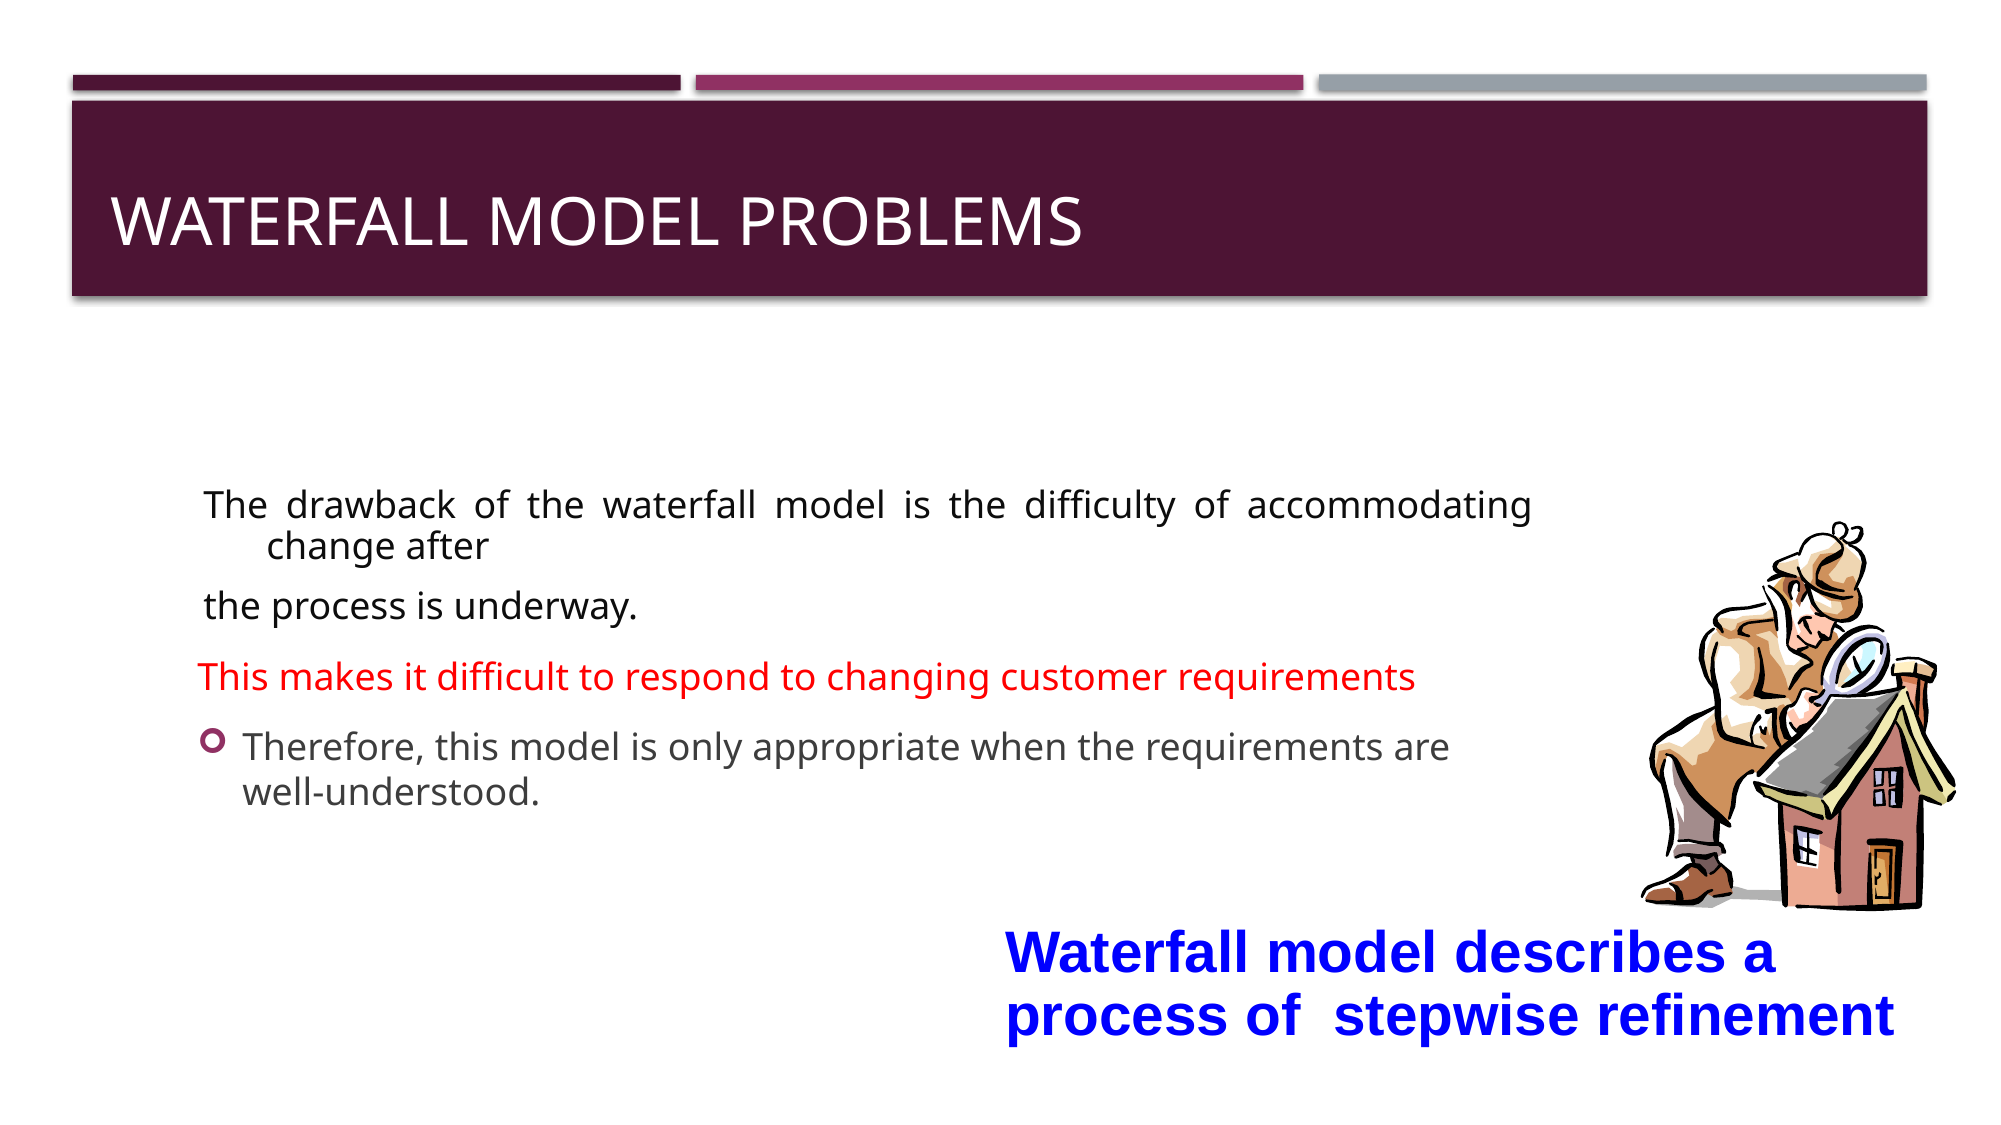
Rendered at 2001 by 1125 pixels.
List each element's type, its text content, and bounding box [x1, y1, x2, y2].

text_box Waterfall model describes a process of stepwise refinement [990, 914, 1944, 1056]
title Waterfall model problems [95, 136, 1371, 267]
picture [1640, 517, 1961, 916]
list The drawback of the waterfall model is the difficulty of accommodating change after the process is underway. This makes it difficult to respond to changing customer requirements Therefore, this model is only appropriate when the requirements are well-understood. [182, 418, 1550, 881]
